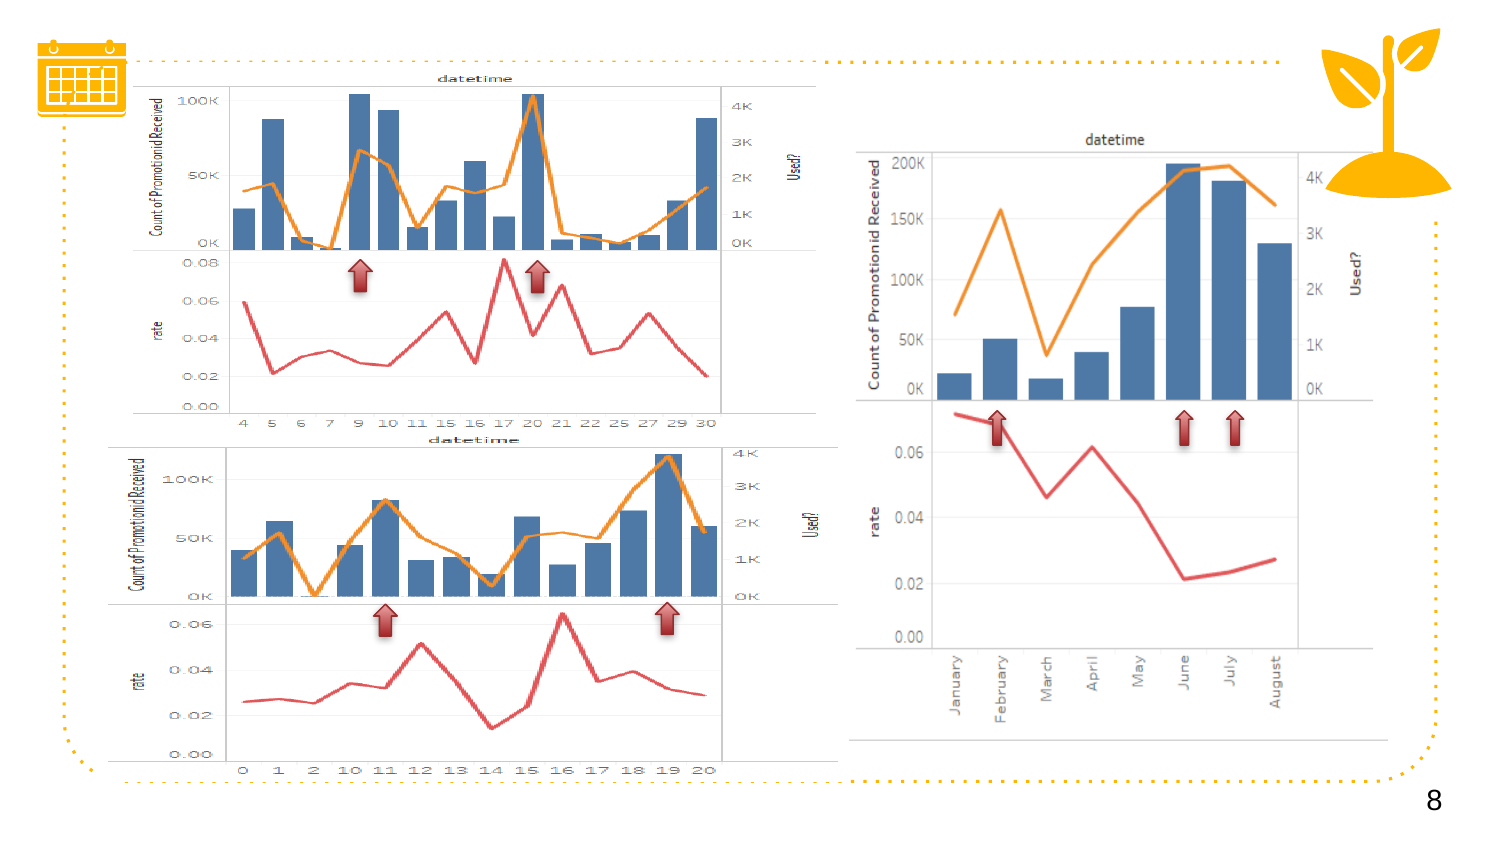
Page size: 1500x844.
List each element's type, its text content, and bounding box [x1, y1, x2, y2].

picture [100, 426, 849, 782]
slide_number 8 [1411, 753, 1500, 844]
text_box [848, 108, 1388, 742]
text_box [37, 39, 127, 117]
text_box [1321, 28, 1452, 199]
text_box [128, 61, 822, 425]
